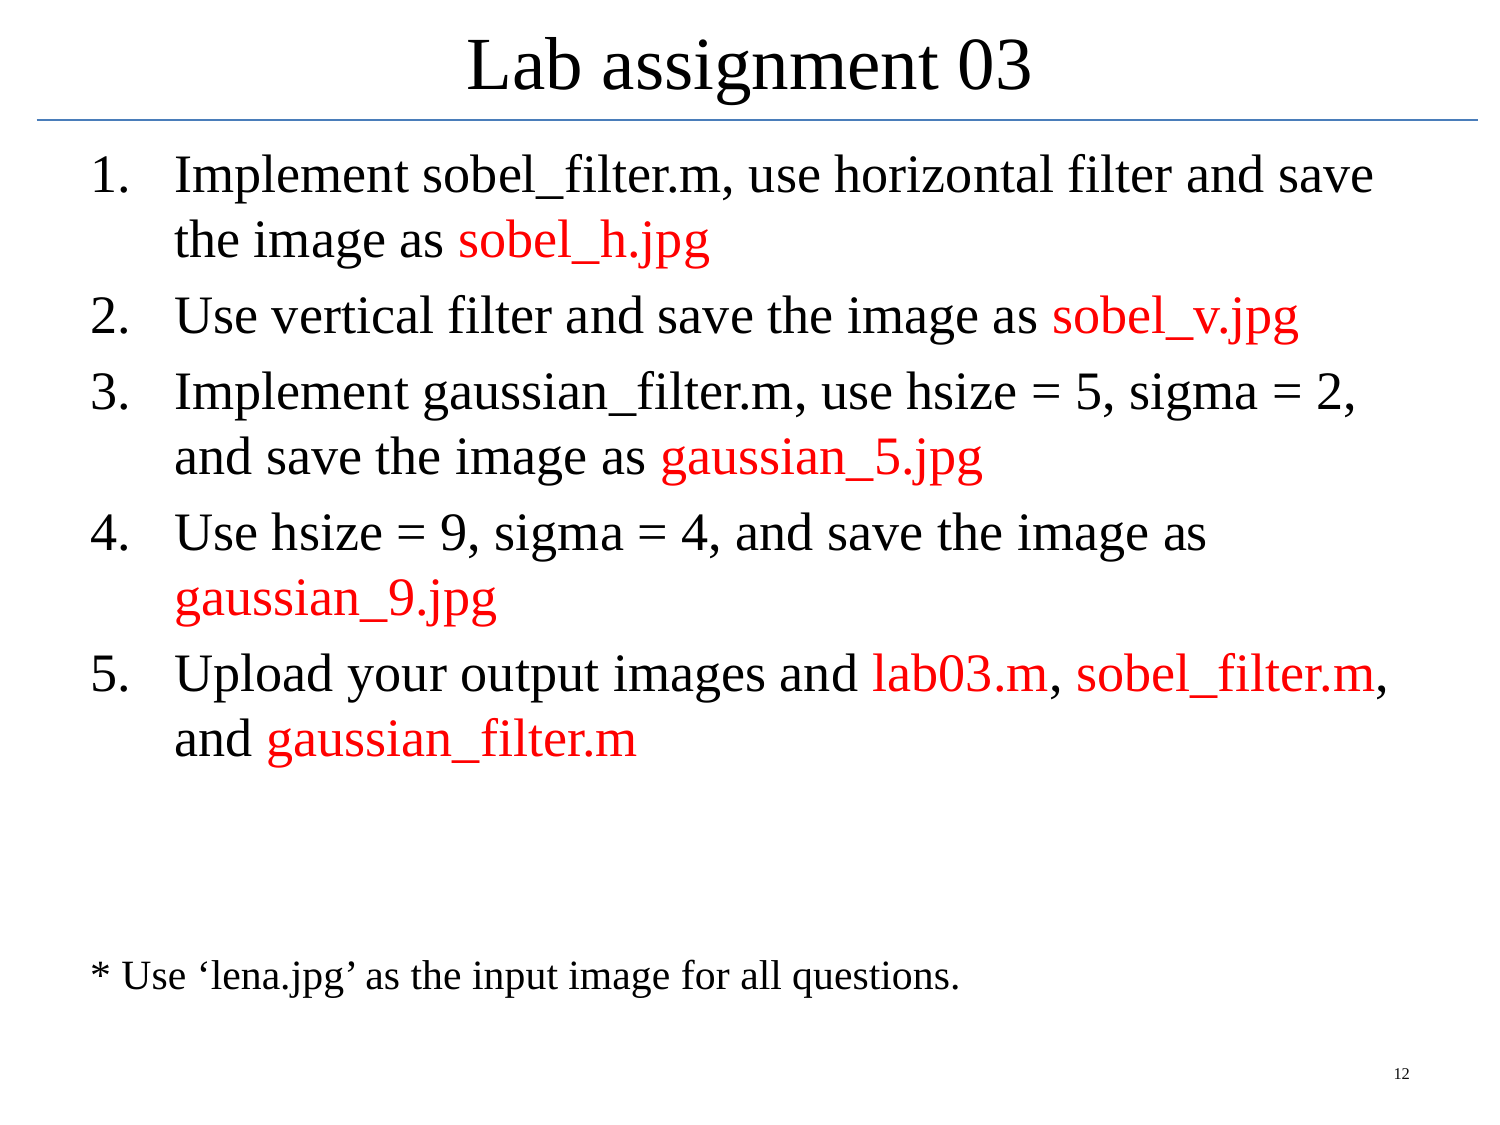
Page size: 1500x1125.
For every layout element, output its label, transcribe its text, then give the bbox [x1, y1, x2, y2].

slide_number 12 [1074, 1042, 1425, 1103]
list Implement sobel_filter.m, use horizontal filter and save the image as sobel_h.jpg Use vertical filter and save the image as sobel_v.jpg Implement gaussian_filter.m, use hsize = 5, sigma = 2, and save the image as gaussian_5.jpg Use hsize = 9, sigma = 4, and save the image as gaussian_9.jpg Upload your output images and lab03.m, sobel_filter.m, and gaussian_filter.m [75, 130, 1425, 1103]
title Lab assignment 03 [75, 9, 1425, 110]
text_box * Use ‘lena.jpg’ as the input image for all questions. [74, 940, 1015, 1006]
